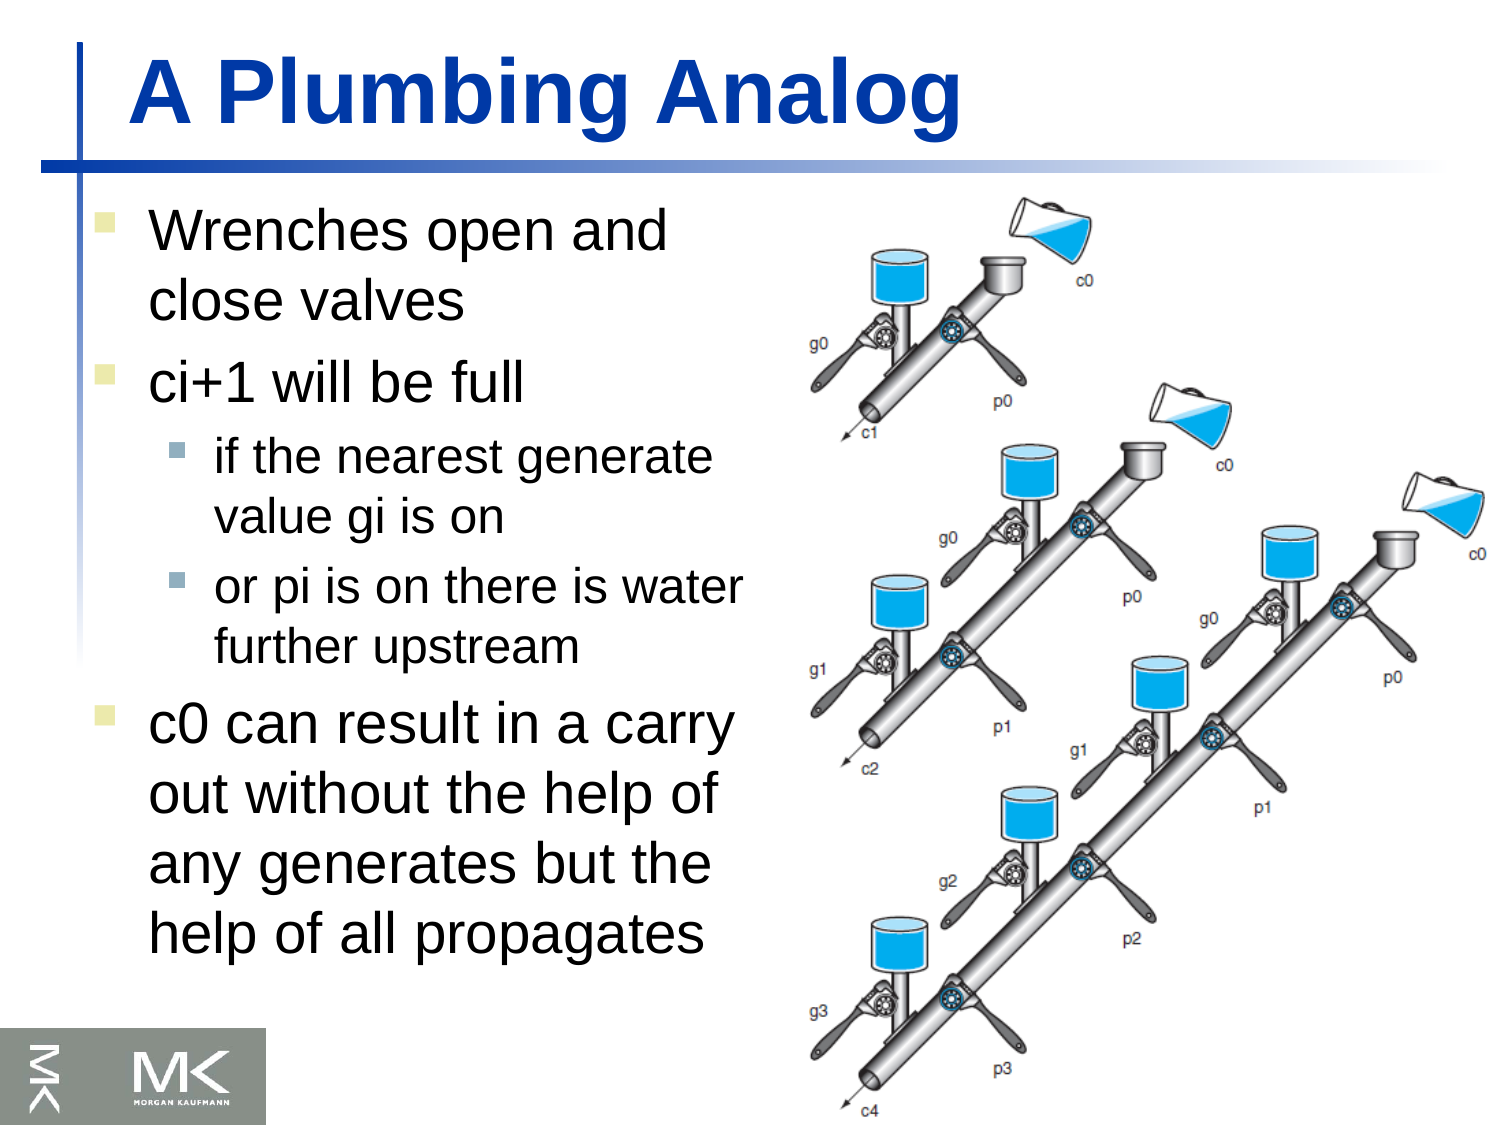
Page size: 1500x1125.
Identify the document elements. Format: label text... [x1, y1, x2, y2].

list Wrenches open and close valves ci+1 will be full if the nearest generate value gi is on or pi is on there is water further upstream c0 can result in a carry out without the help of any generates but the help of all propagates [76, 184, 771, 1024]
title A Plumbing Analog [112, 23, 1469, 149]
picture [0, 1028, 266, 1125]
picture [773, 184, 1500, 1125]
